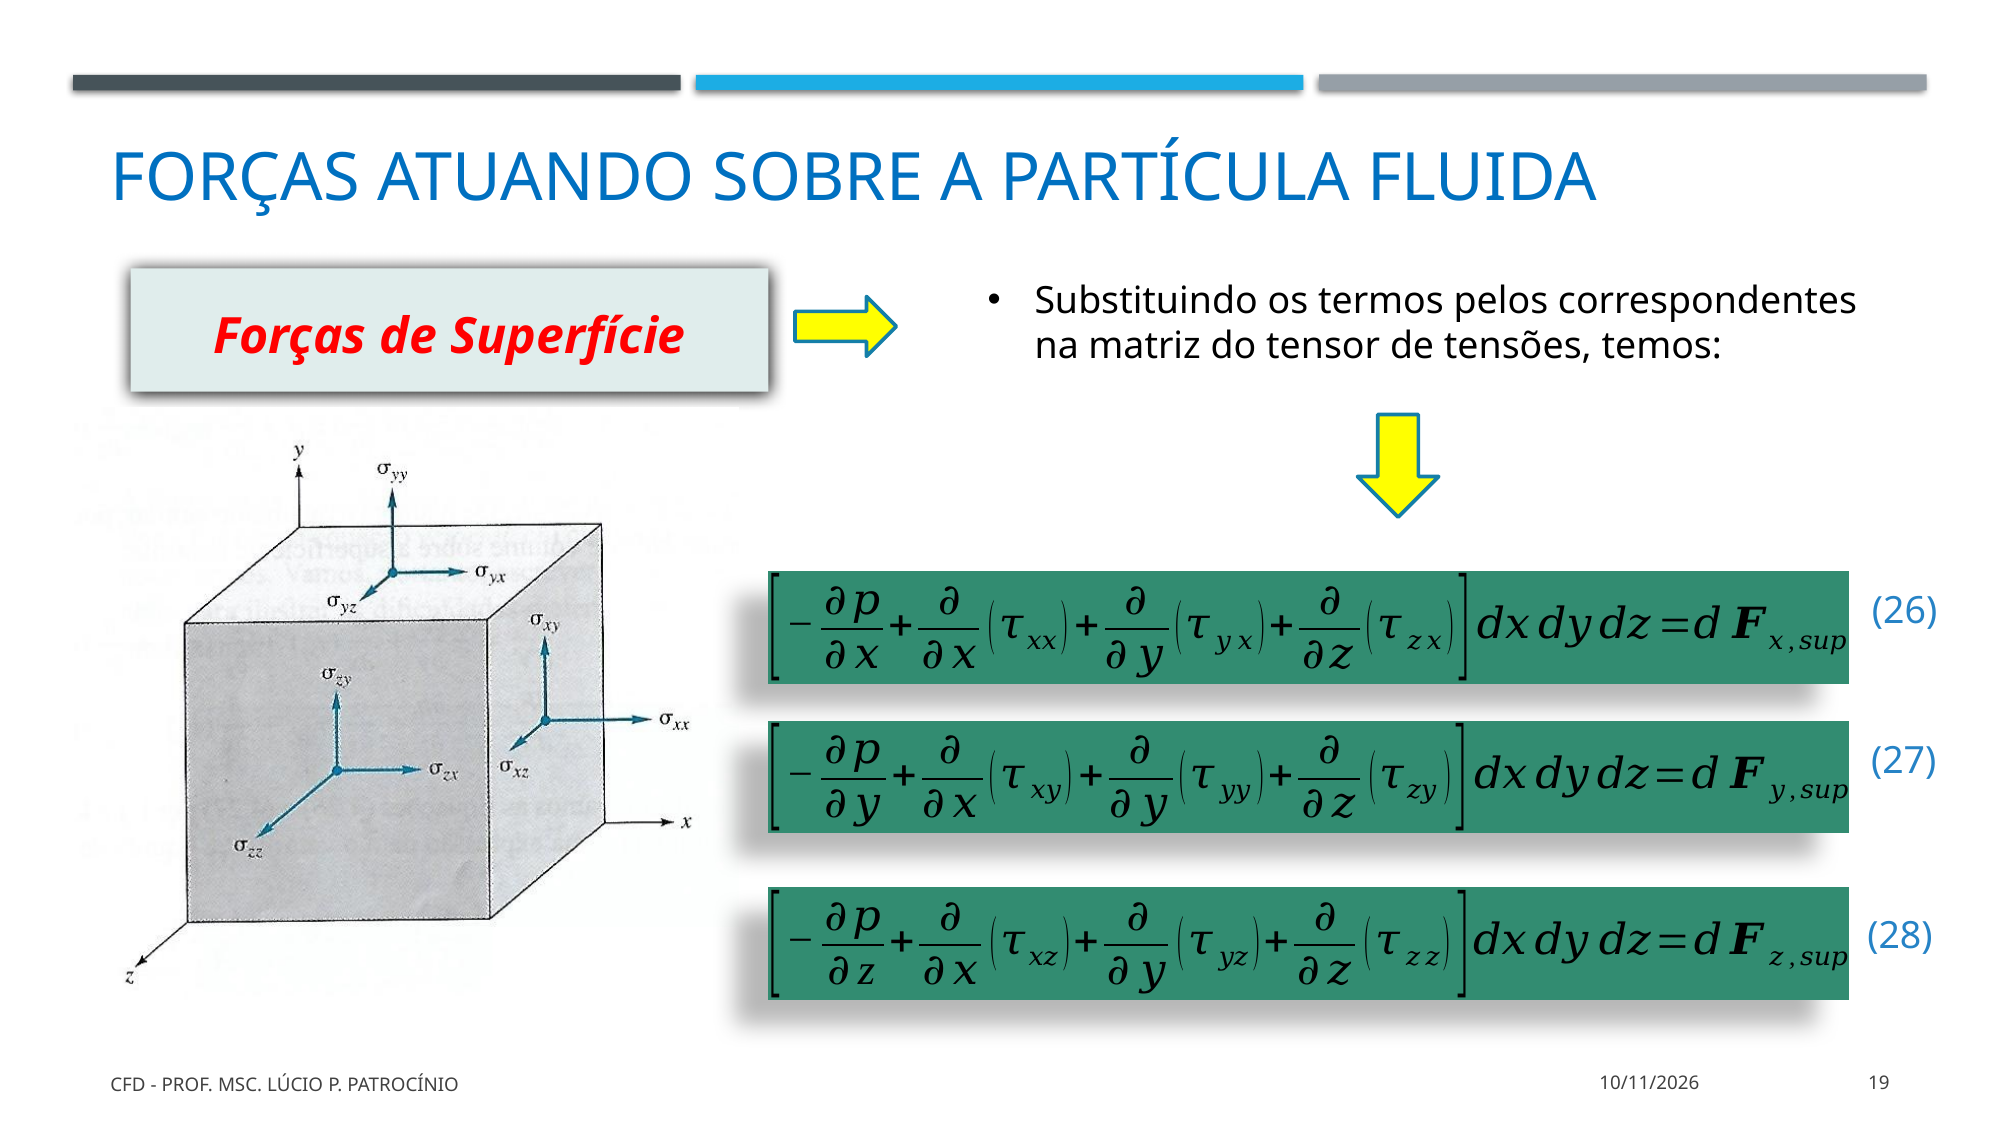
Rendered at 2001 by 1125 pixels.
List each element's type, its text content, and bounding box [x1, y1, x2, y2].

text_box [793, 294, 898, 359]
text_box (26) [1857, 579, 1953, 639]
text_box (28) [1852, 903, 1948, 964]
text_box Forças de Superfície [130, 268, 769, 392]
picture [73, 406, 740, 1001]
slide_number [1247, 1053, 1715, 1114]
footer CFD - Prof. MSc. Lúcio P. Patrocínio [95, 1053, 1230, 1114]
text_box [1355, 412, 1441, 519]
slide_number 19 [1732, 1053, 1905, 1114]
title Forças atuando sobre a partícula fluida [95, 115, 1905, 222]
text_box (27) [1856, 729, 1952, 789]
text_box Substituindo os termos pelos correspondentes na matriz do tensor de tensões, temos: [972, 268, 1905, 374]
